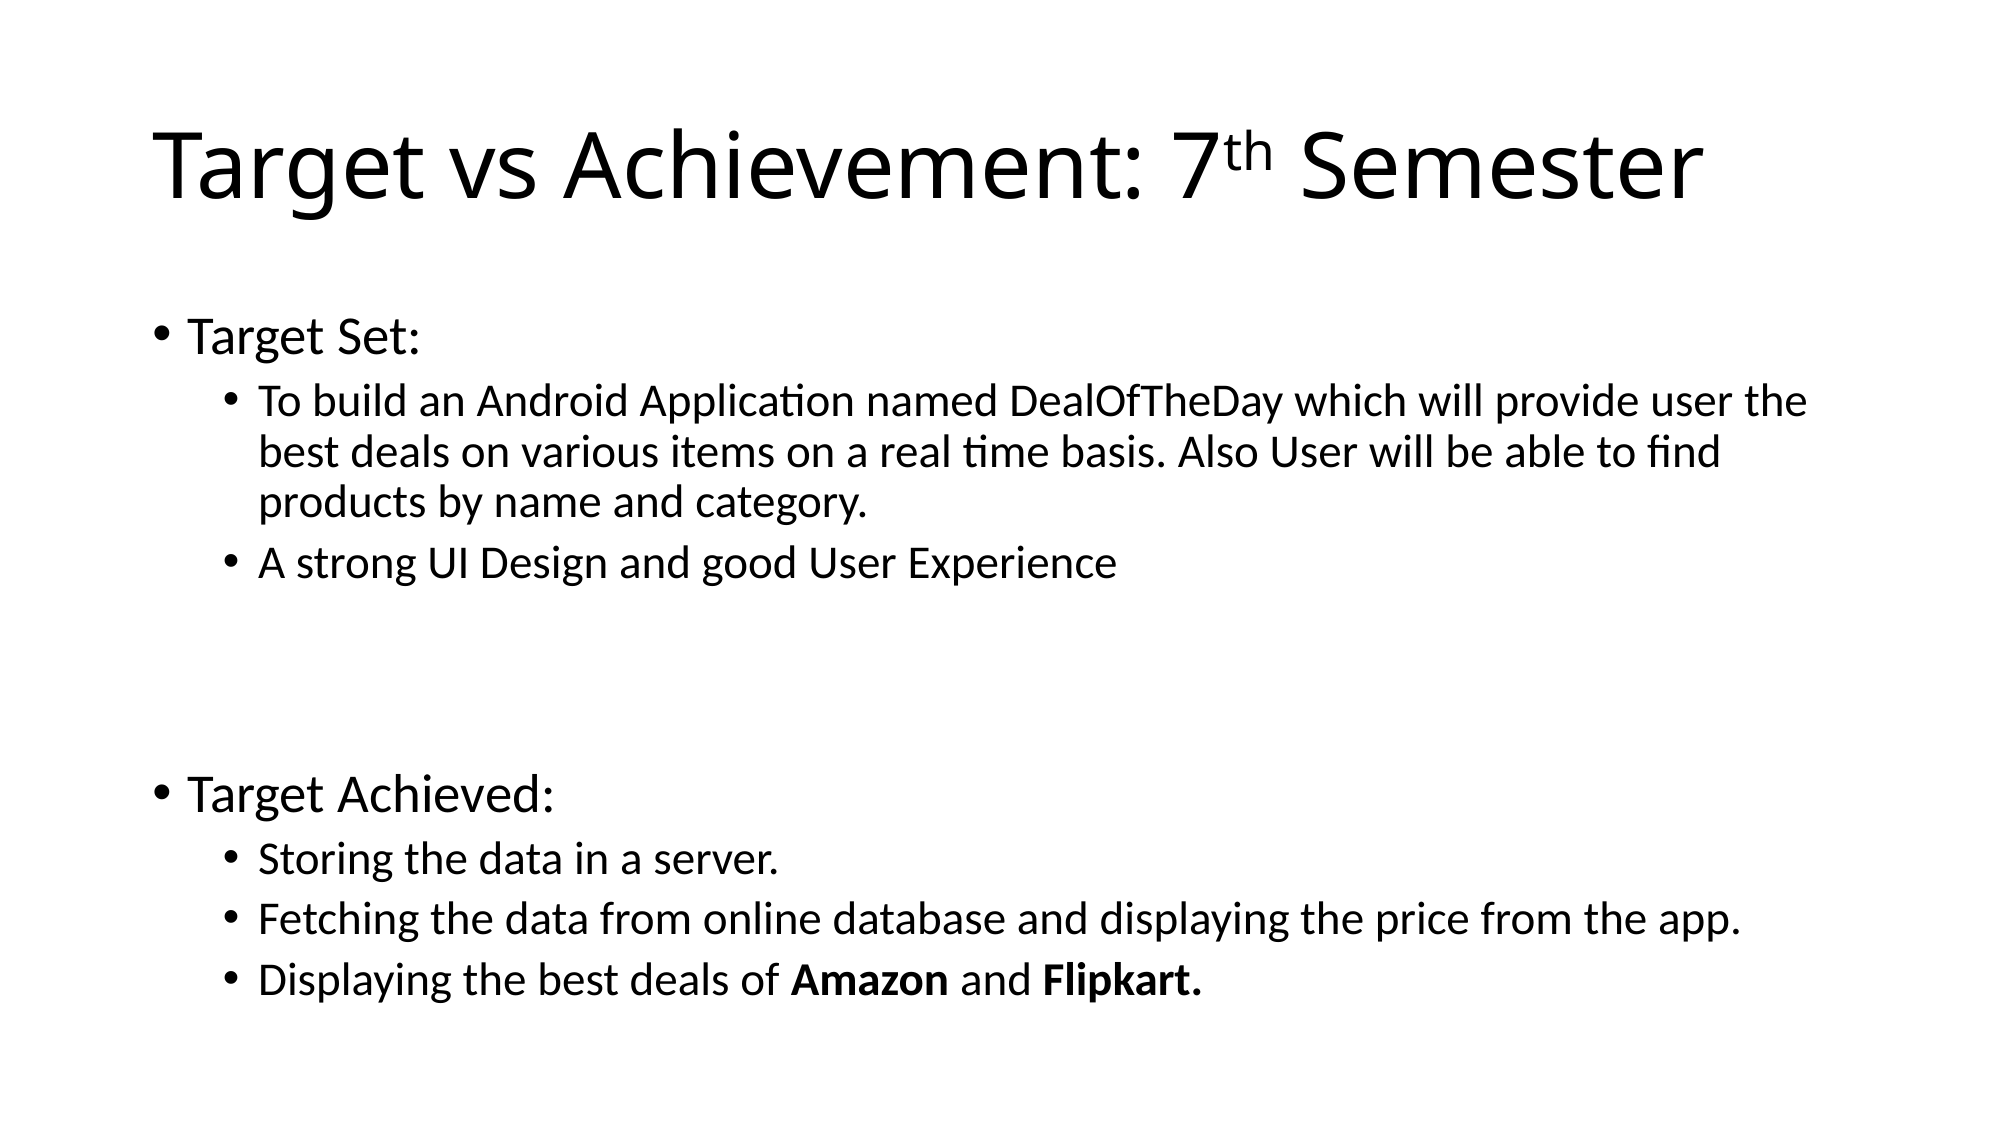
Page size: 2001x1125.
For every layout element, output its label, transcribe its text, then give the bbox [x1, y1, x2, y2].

title Target vs Achievement: 7th Semester [137, 59, 1863, 278]
list Target Set: To build an Android Application named DealOfTheDay which will provide user the best deals on various items on a real time basis. Also User will be able to find products by name and category. A strong UI Design and good User Experience Target Achieved: Storing the data in a server. Fetching the data from online database and displaying the price from the app. Displaying the best deals of Amazon and Flipkart. [137, 299, 1863, 1014]
